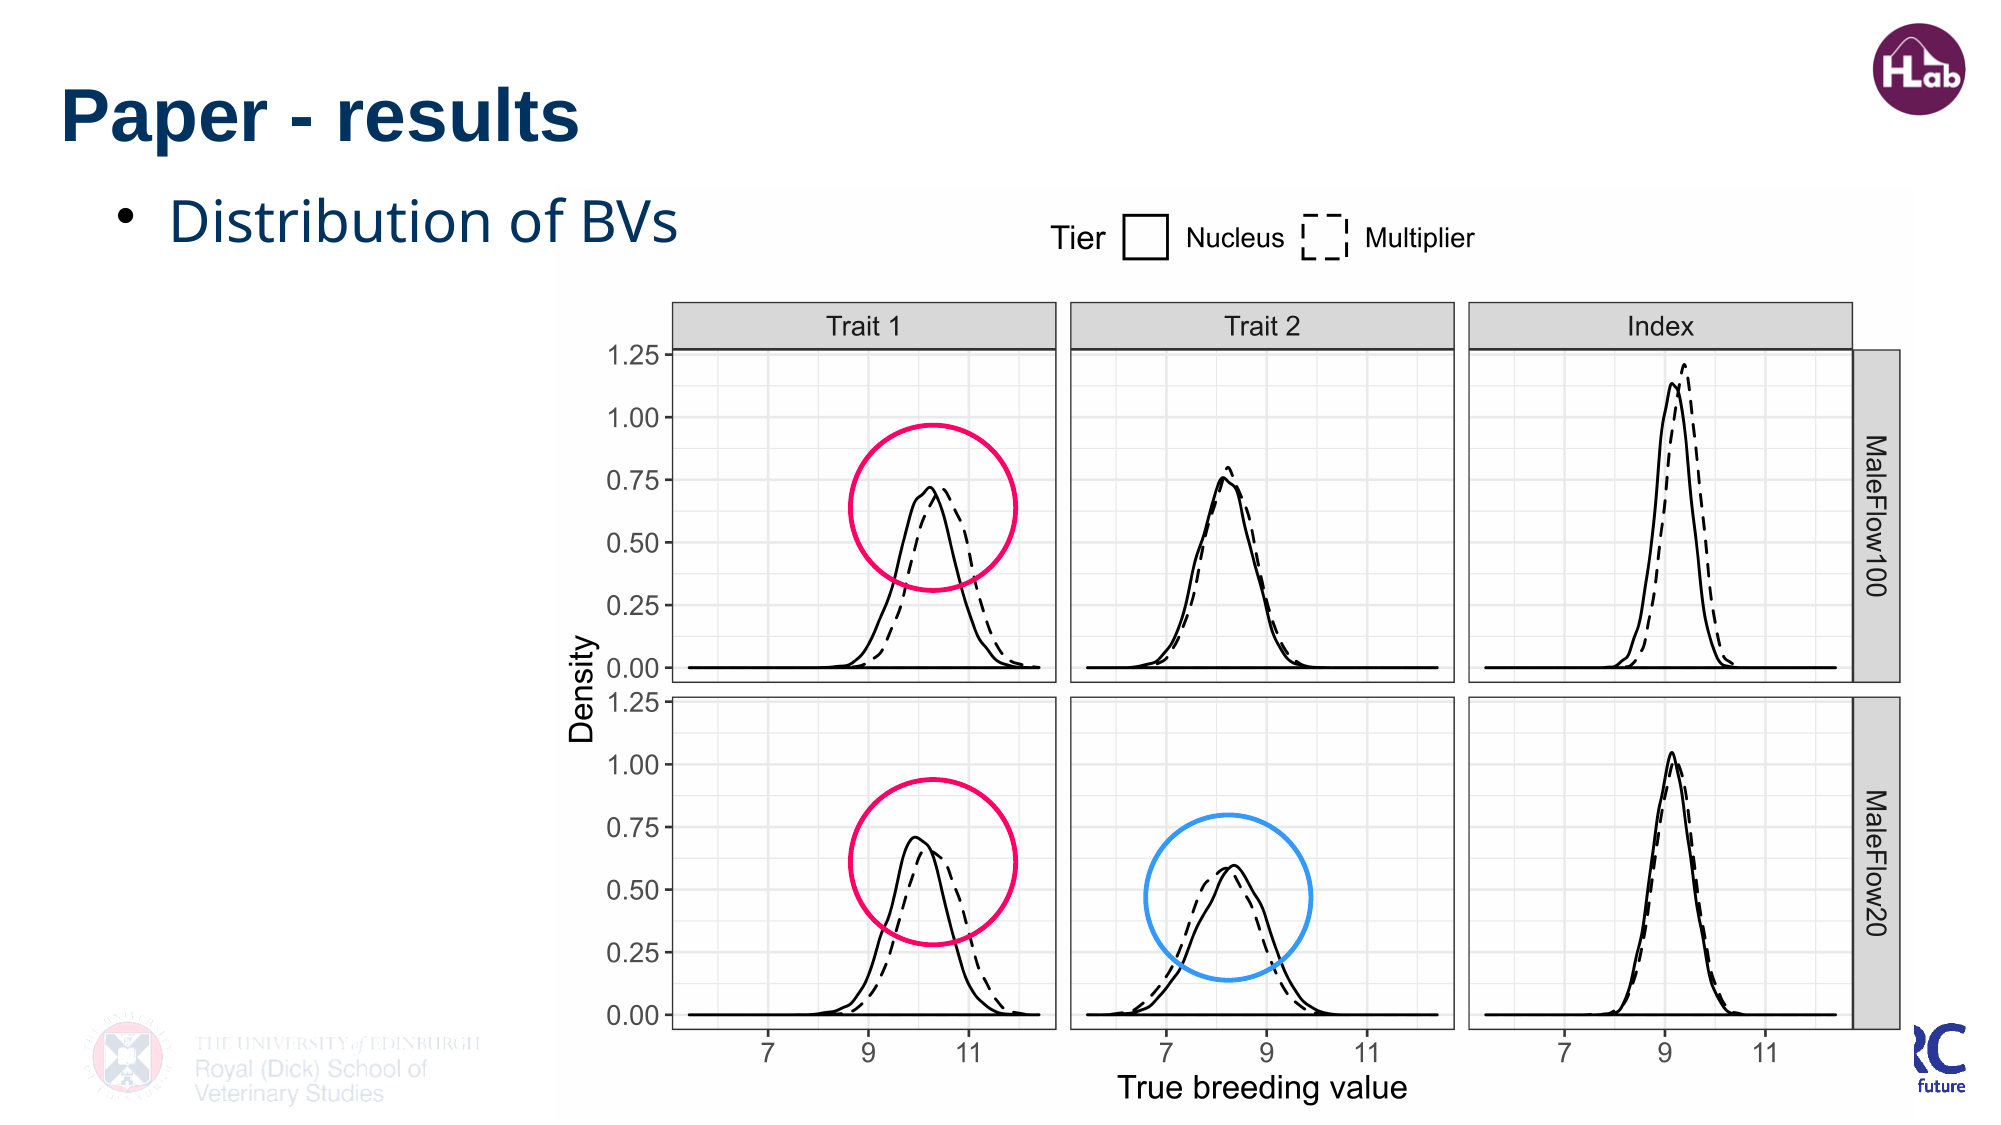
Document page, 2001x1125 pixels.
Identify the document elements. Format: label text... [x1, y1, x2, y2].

picture [554, 186, 1966, 1125]
text_box [94, 23, 1974, 130]
text_box Distribution of BVs [83, 176, 1966, 975]
text_box Paper - results [45, 59, 1926, 166]
